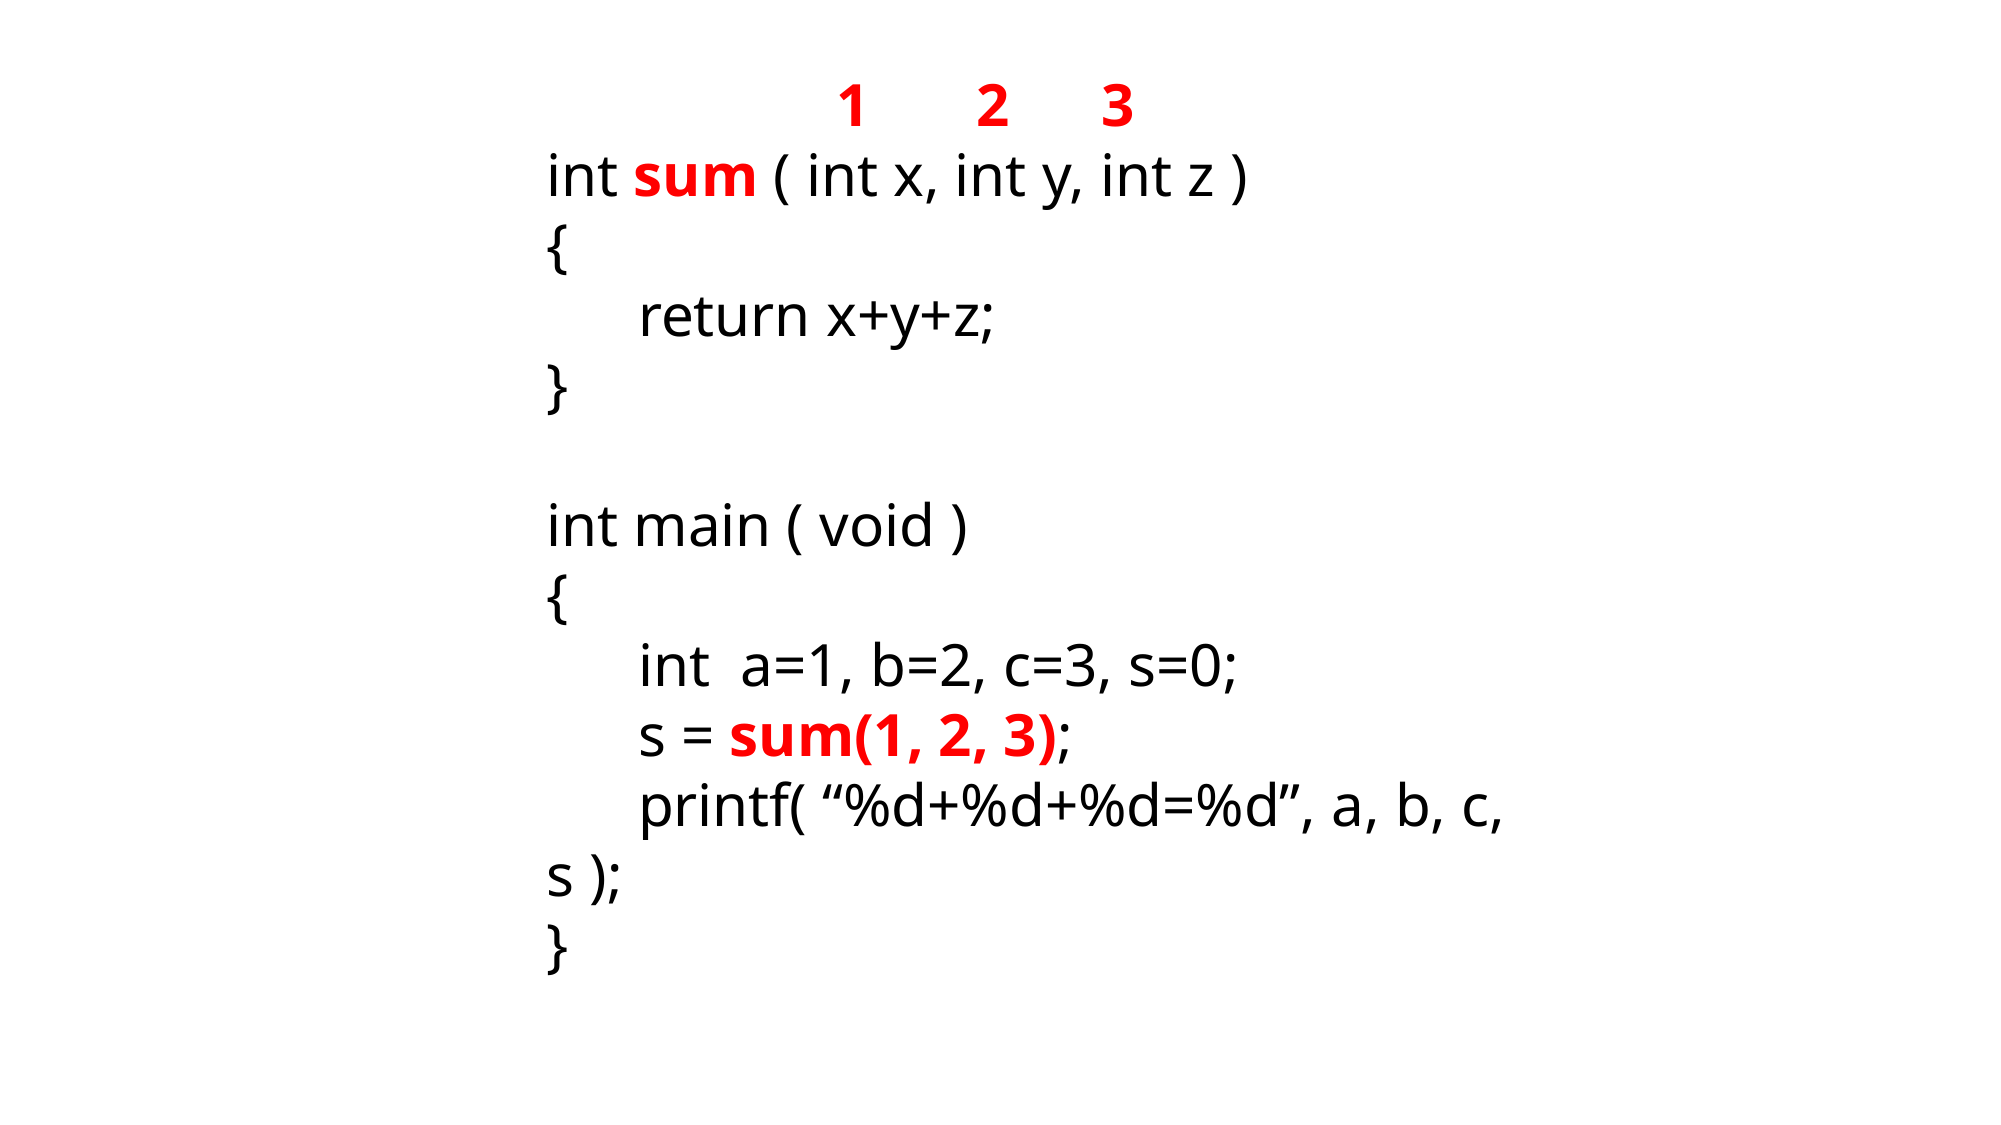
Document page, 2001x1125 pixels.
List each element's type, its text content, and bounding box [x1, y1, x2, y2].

text_box 1 2 3 int sum ( int x, int y, int z ) { return x+y+z; } int main ( void ) { int a=1, b=2, c=3, s=0; s = sum(1, 2, 3); printf( “%d+%d+%d=%d”, a, b, c, s ); } [531, 60, 1532, 1056]
